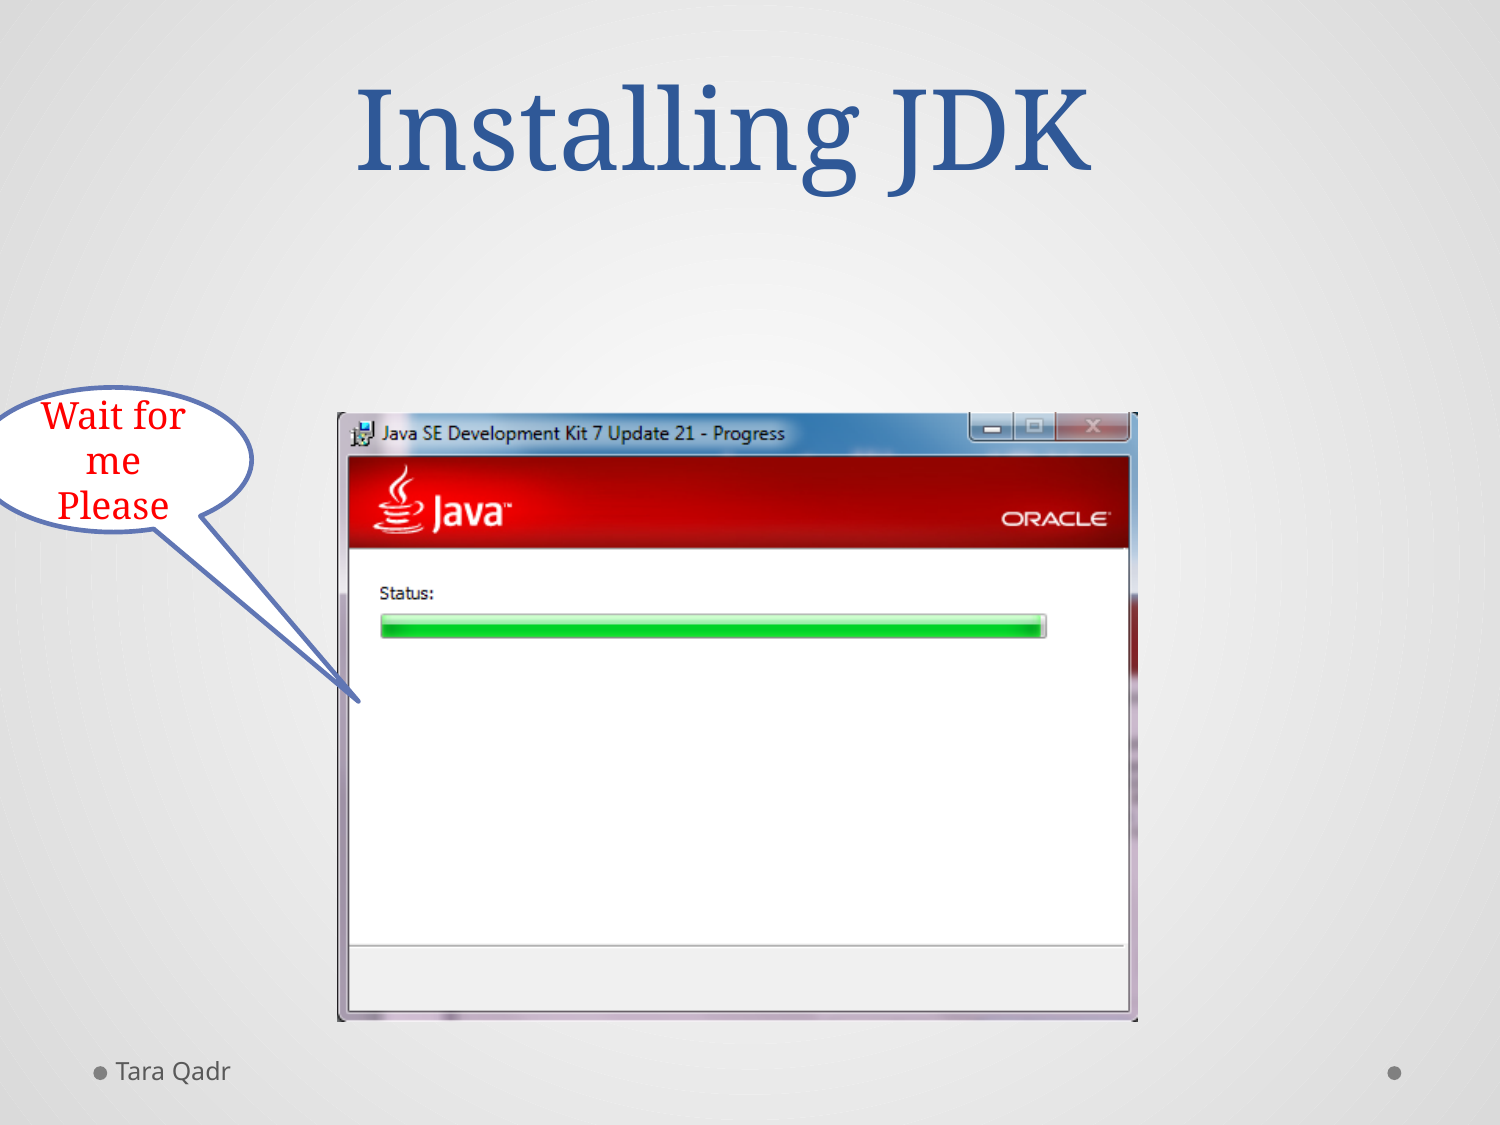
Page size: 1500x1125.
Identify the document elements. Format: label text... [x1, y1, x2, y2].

picture [337, 412, 1138, 1023]
title Installing JDK [62, 24, 1413, 200]
footer Tara Qadr [108, 1042, 576, 1103]
text_box Wait for me Please [0, 385, 332, 683]
